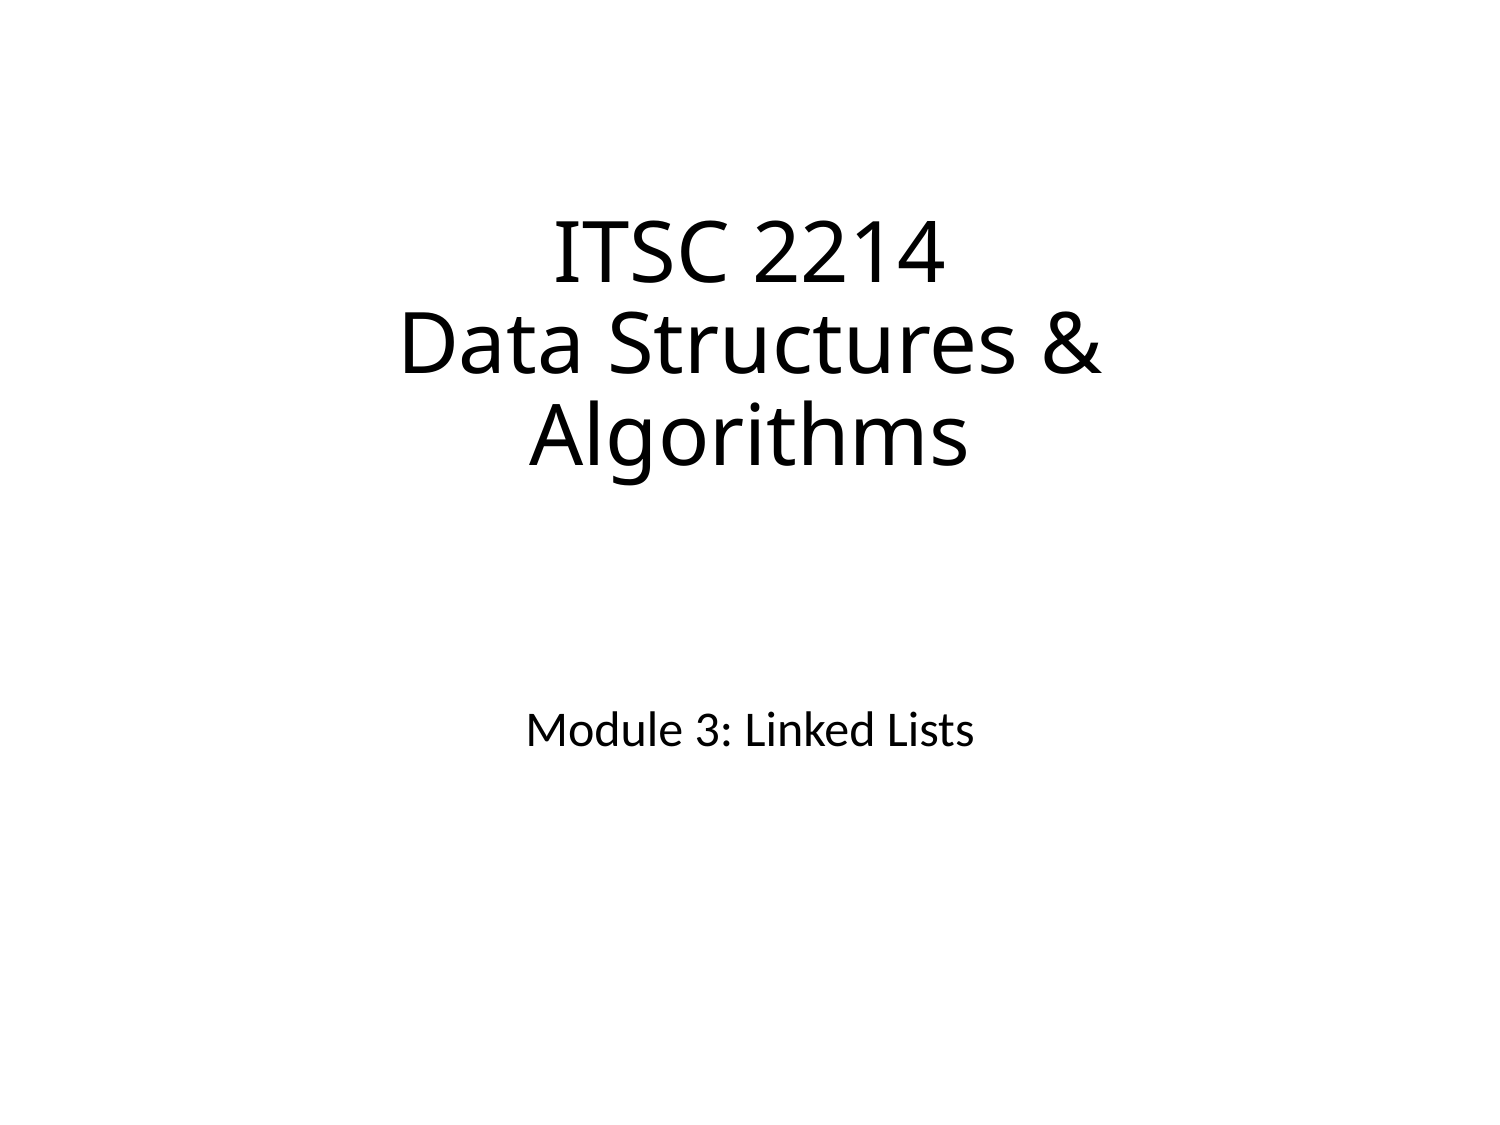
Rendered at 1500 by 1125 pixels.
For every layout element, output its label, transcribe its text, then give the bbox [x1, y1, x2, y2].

subtitle Module 3: Linked Lists [187, 695, 1313, 769]
title ITSC 2214 Data Structures & Algorithms [187, 197, 1313, 492]
